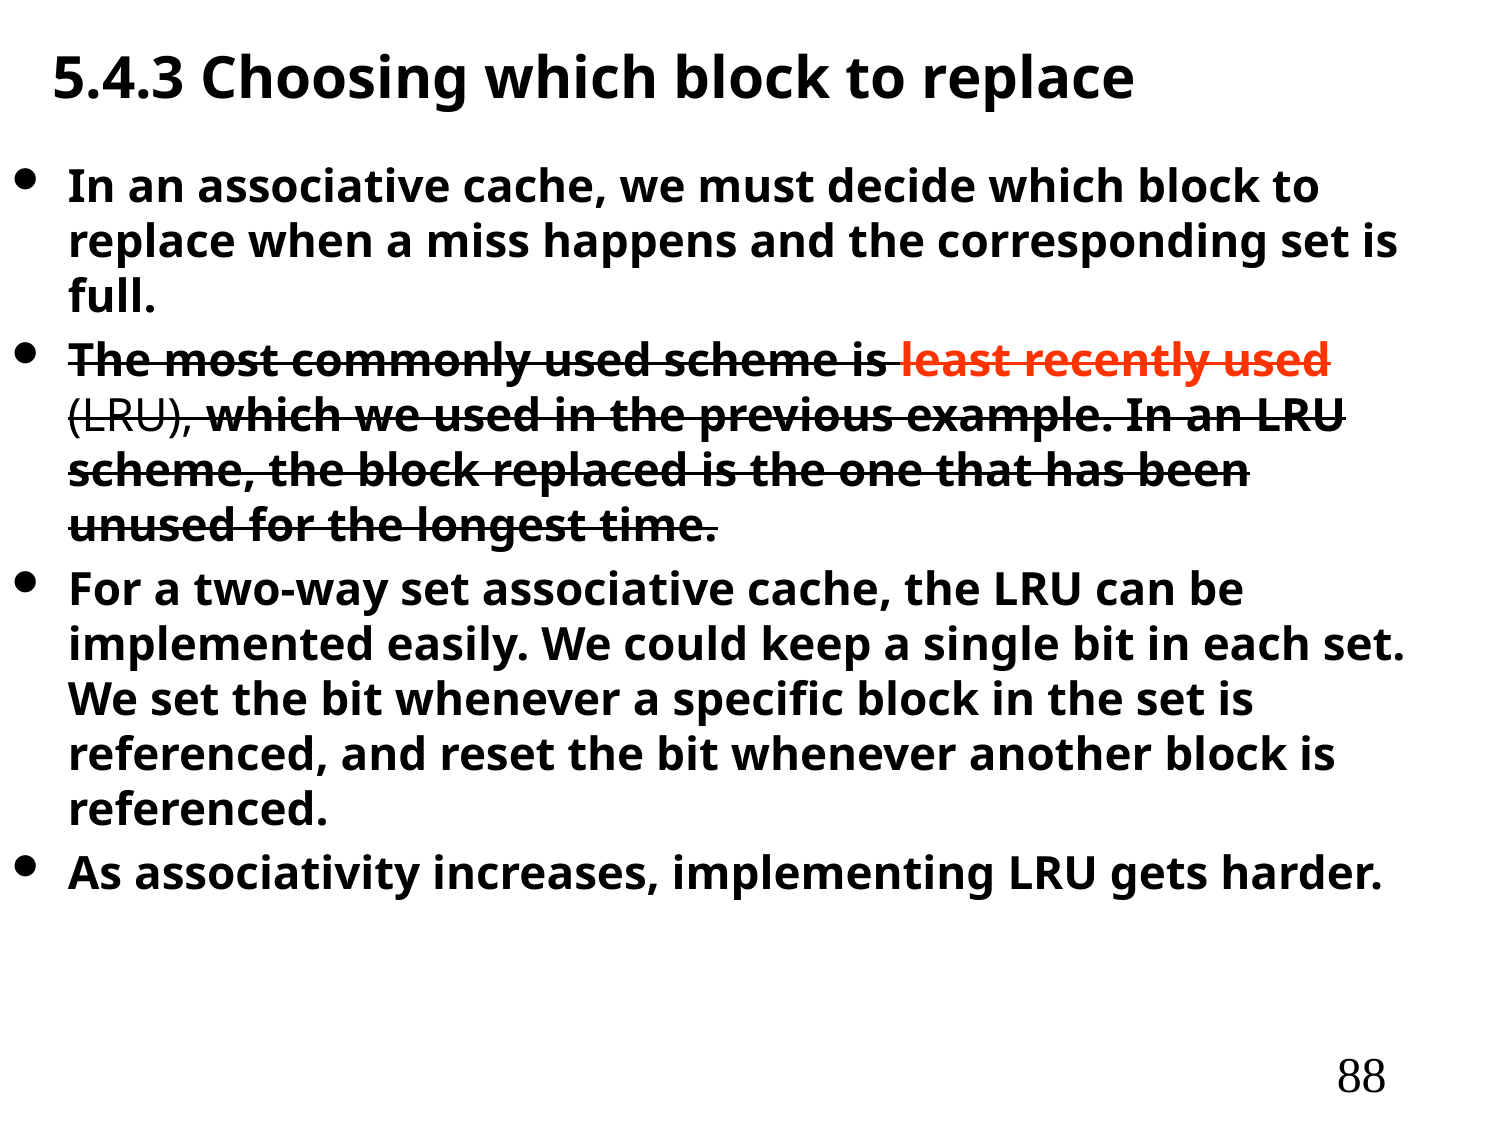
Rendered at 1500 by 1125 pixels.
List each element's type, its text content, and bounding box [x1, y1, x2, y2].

list In an associative cache, we must decide which block to replace when a miss happens and the corresponding set is full. The most commonly used scheme is least recently used (LRU), which we used in the previous example. In an LRU scheme, the block replaced is the one that has been unused for the longest time. For a two-way set associative cache, the LRU can be implemented easily. We could keep a single bit in each set. We set the bit whenever a specific block in the set is referenced, and reset the bit whenever another block is referenced. As associativity increases, implementing LRU gets harder. [0, 149, 1444, 1033]
title 5.4.3 Choosing which block to replace [37, 24, 1288, 125]
